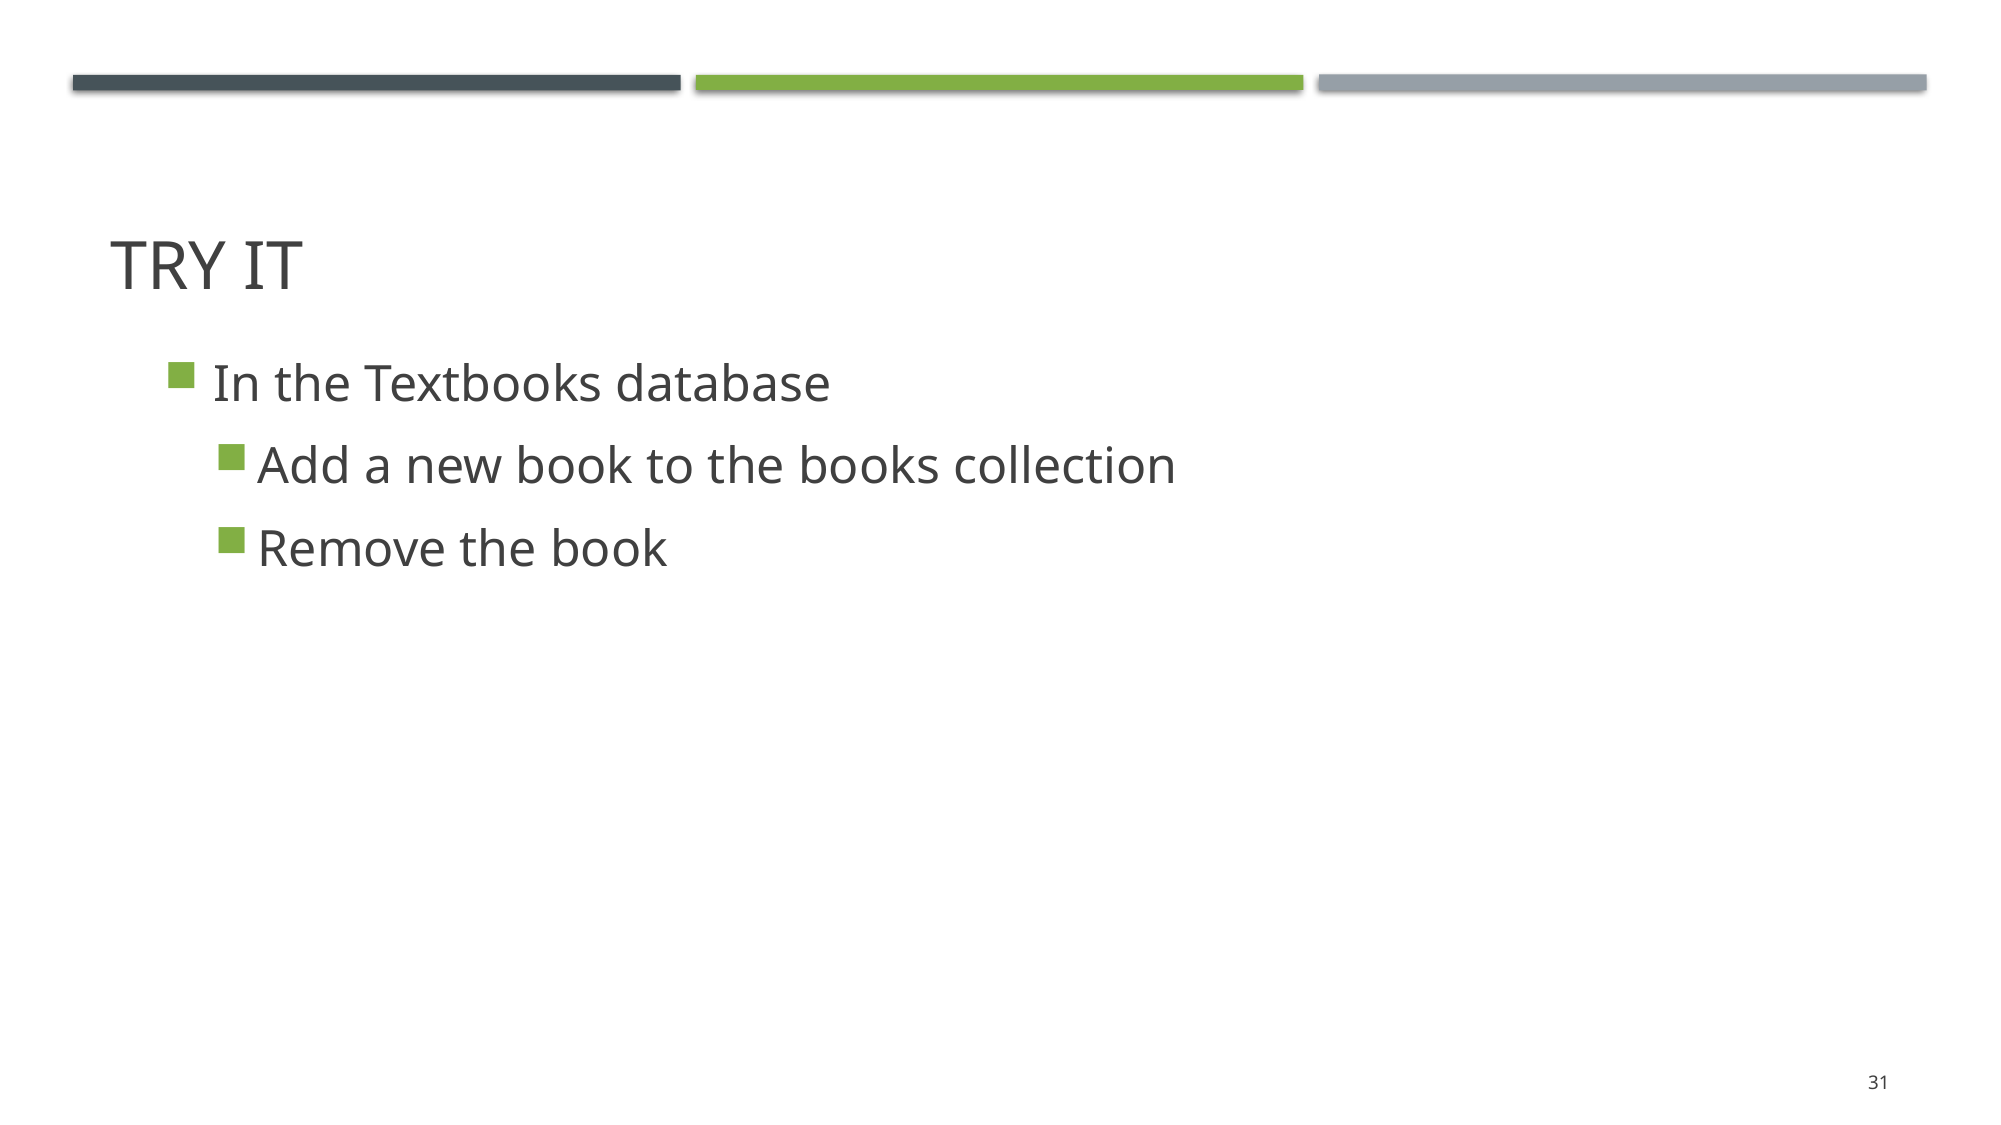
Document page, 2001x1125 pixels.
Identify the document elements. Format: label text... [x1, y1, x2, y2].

title Try it [95, 115, 1905, 311]
slide_number 31 [1732, 1053, 1905, 1114]
list In the Textbooks database Add a new book to the books collection Remove the book [95, 343, 1905, 940]
